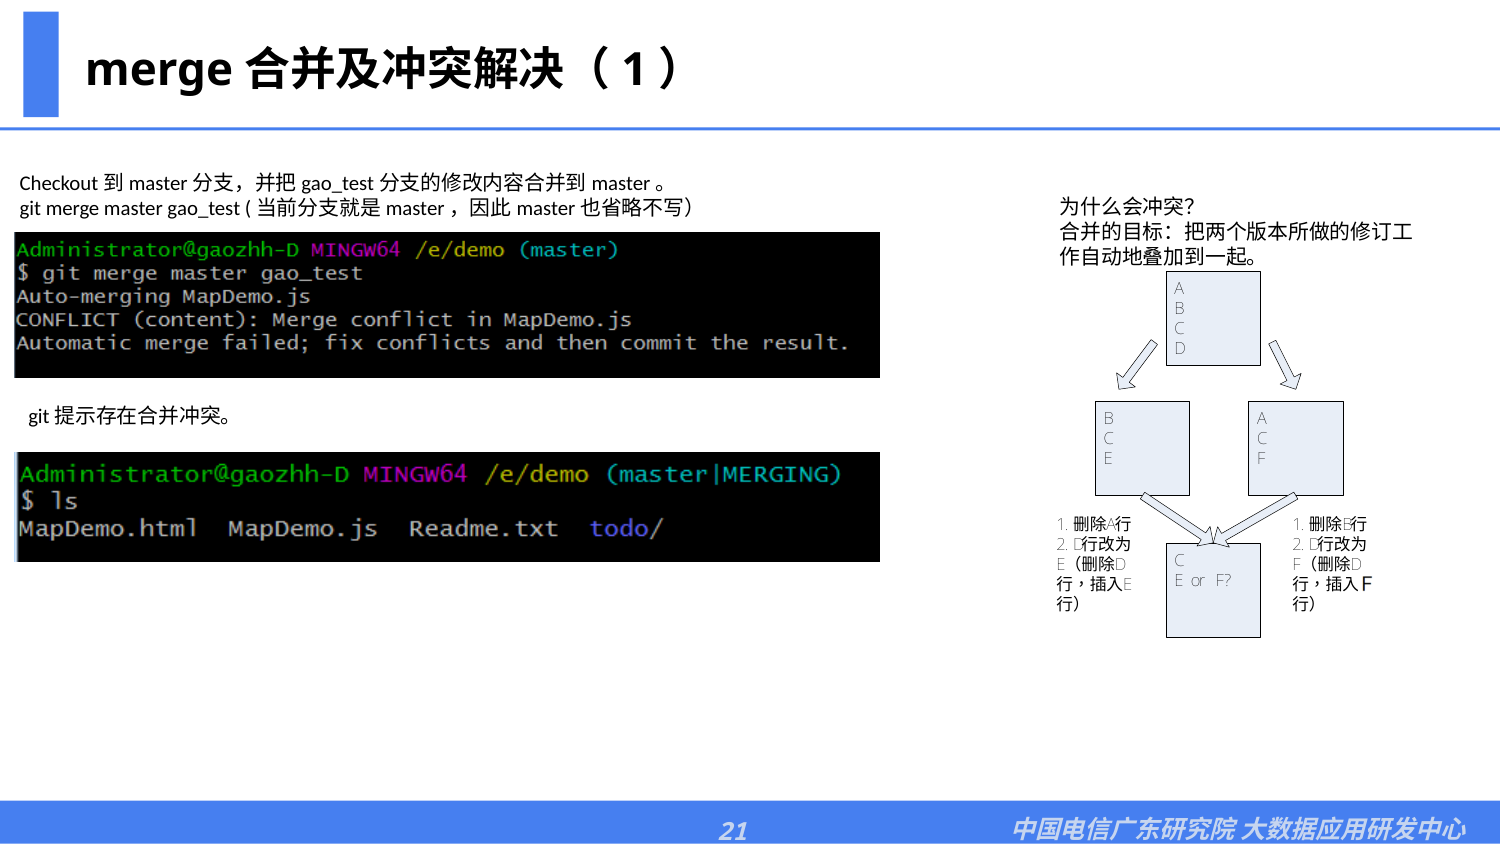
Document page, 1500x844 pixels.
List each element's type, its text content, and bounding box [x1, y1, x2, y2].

text_box 为什么会冲突？ 合并的目标：把两个版本所做的修订工作自动地叠加到一起。 [1045, 185, 1436, 276]
text_box merge合并及冲突解决（1） [70, 11, 1336, 112]
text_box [1045, 268, 1382, 641]
picture [14, 231, 881, 378]
text_box Checkout到master分支，并把gao_test分支的修改内容合并到master。 git merge master gao_test (当前分支就是master，因此master也省略不写） [4, 162, 720, 228]
text_box git提示存在合并冲突。 [13, 395, 257, 436]
picture [14, 452, 881, 563]
